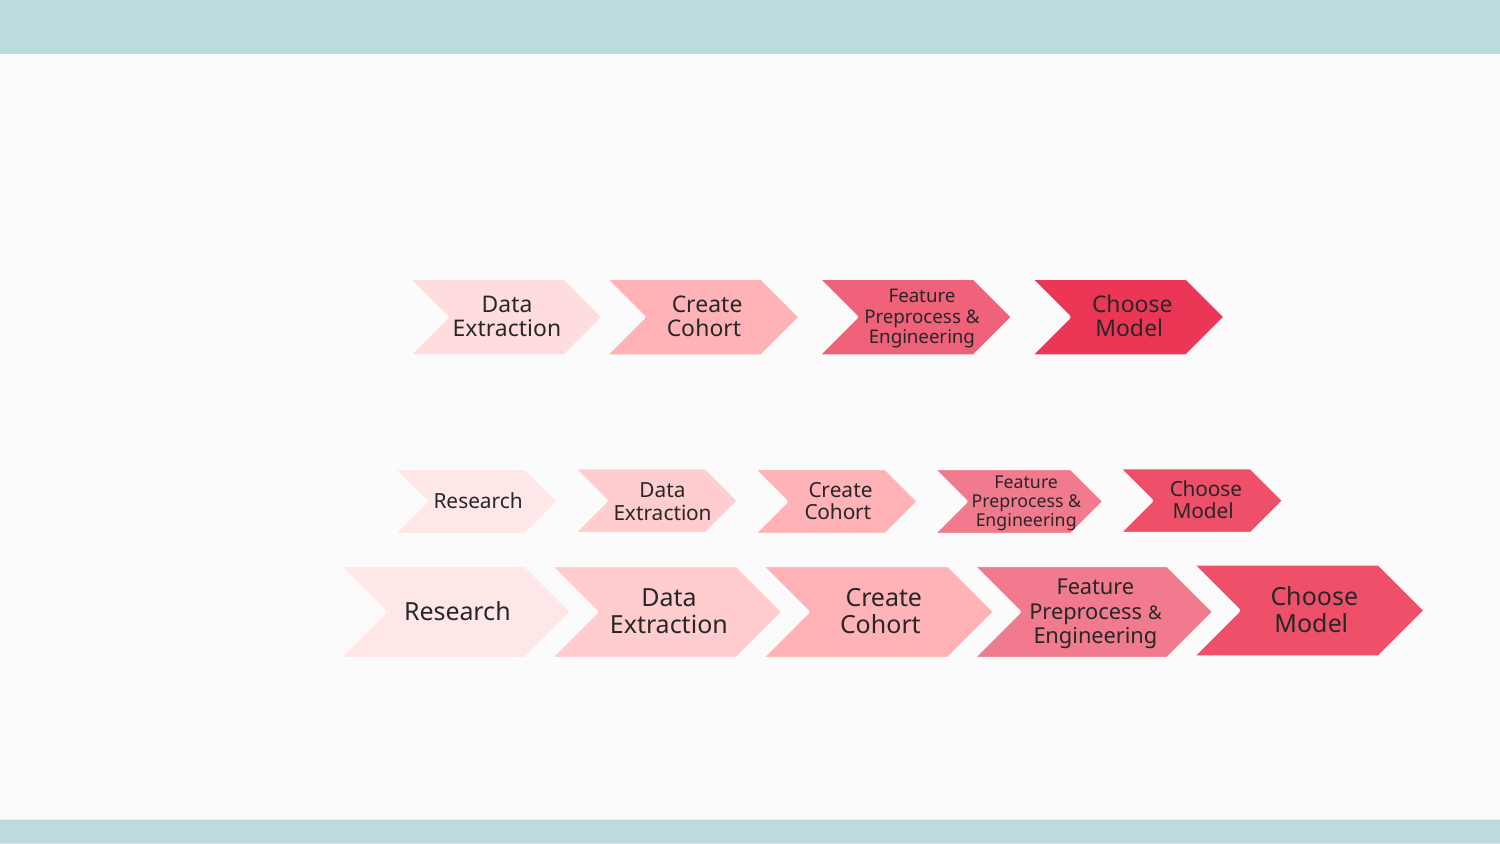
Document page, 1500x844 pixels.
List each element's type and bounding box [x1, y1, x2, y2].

text_box [337, 368, 1427, 844]
text_box [406, 277, 1227, 357]
text_box [392, 466, 1285, 536]
